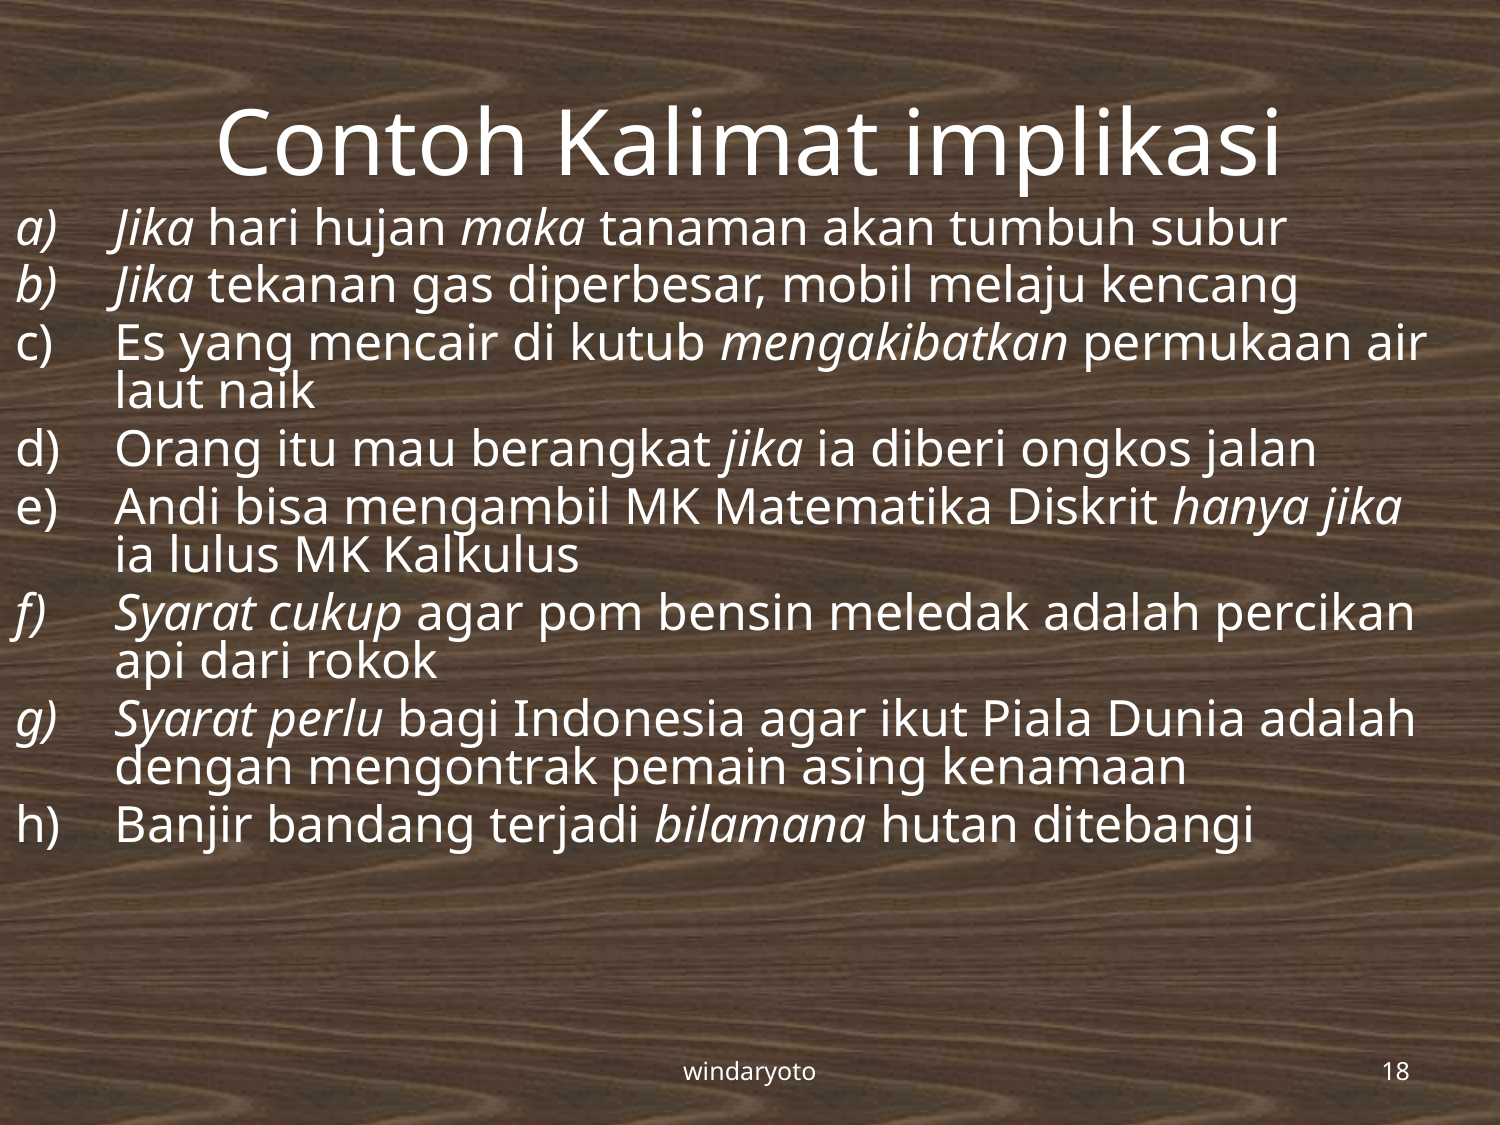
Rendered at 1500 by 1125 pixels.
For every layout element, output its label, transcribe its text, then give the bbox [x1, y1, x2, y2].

slide_number 18 [1074, 1042, 1425, 1103]
title Contoh Kalimat implikasi [75, 45, 1425, 199]
footer windaryoto [512, 1042, 988, 1103]
list Jika hari hujan maka tanaman akan tumbuh subur Jika tekanan gas diperbesar, mobil melaju kencang Es yang mencair di kutub mengakibatkan permukaan air laut naik Orang itu mau berangkat jika ia diberi ongkos jalan Andi bisa mengambil MK Matematika Diskrit hanya jika ia lulus MK Kalkulus Syarat cukup agar pom bensin meledak adalah percikan api dari rokok Syarat perlu bagi Indonesia agar ikut Piala Dunia adalah dengan mengontrak pemain asing kenamaan Banjir bandang terjadi bilamana hutan ditebangi [0, 199, 1465, 1125]
